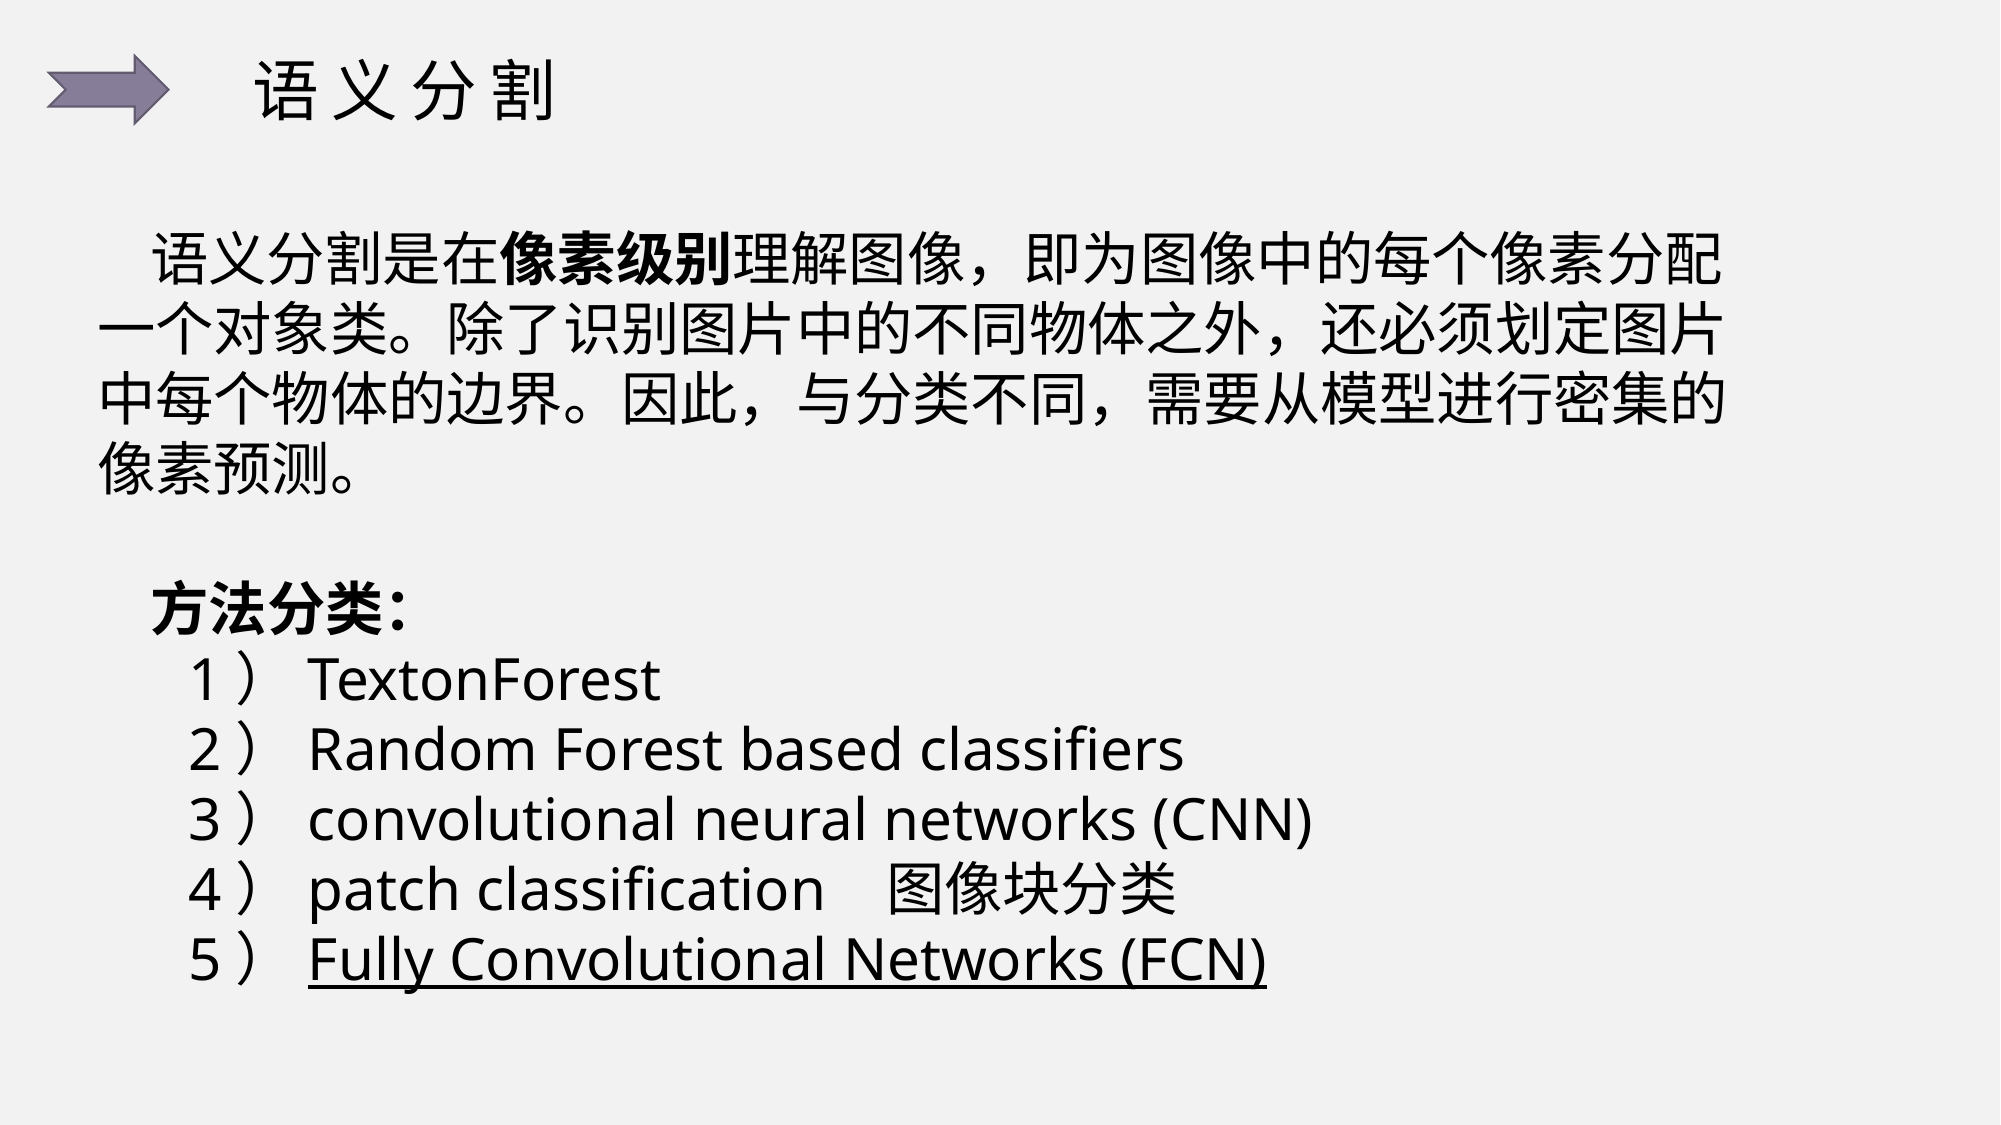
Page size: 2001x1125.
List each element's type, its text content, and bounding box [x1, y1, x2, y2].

text_box 语义分割是在像素级别理解图像，即为图像中的每个像素分配一个对象类。除了识别图片中的不同物体之外，还必须划定图片中每个物体的边界。因此，与分类不同，需要从模型进行密集的像素预测。 方法分类： 1）TextonForest 2）Random Forest based classifiers 3）convolutional neural networks (CNN) 4）patch classification 图像块分类 5）Fully Convolutional Networks (FCN) [82, 215, 1795, 1000]
text_box 语义分割 [193, 41, 1266, 137]
text_box [46, 53, 170, 126]
